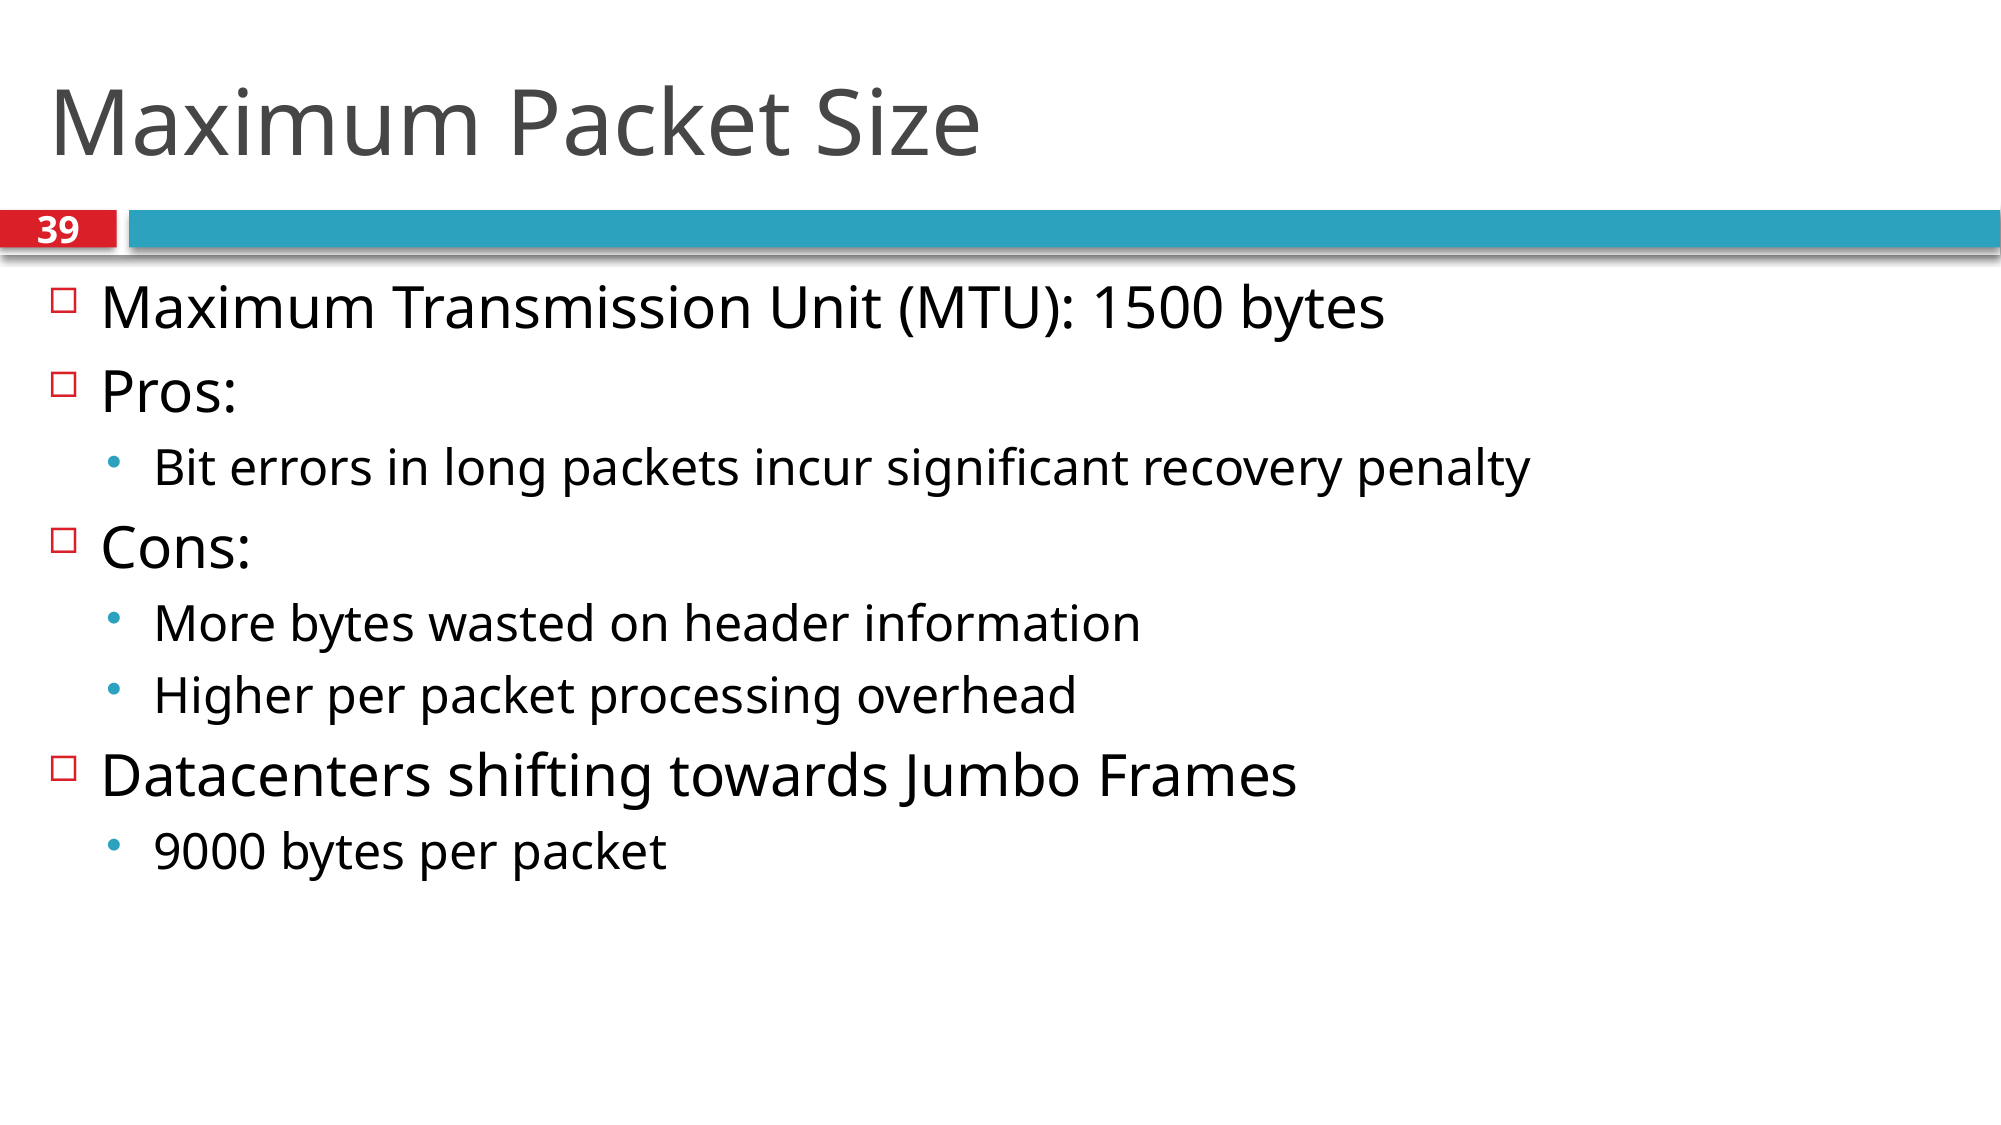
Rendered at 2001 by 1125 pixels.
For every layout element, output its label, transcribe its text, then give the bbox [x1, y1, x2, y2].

list Maximum Transmission Unit (MTU): 1500 bytes Pros: Bit errors in long packets incur significant recovery penalty Cons: More bytes wasted on header information Higher per packet processing overhead Datacenters shifting towards Jumbo Frames 9000 bytes per packet [33, 262, 1967, 1100]
title Maximum Packet Size [33, 37, 1967, 200]
slide_number 39 [0, 206, 117, 257]
